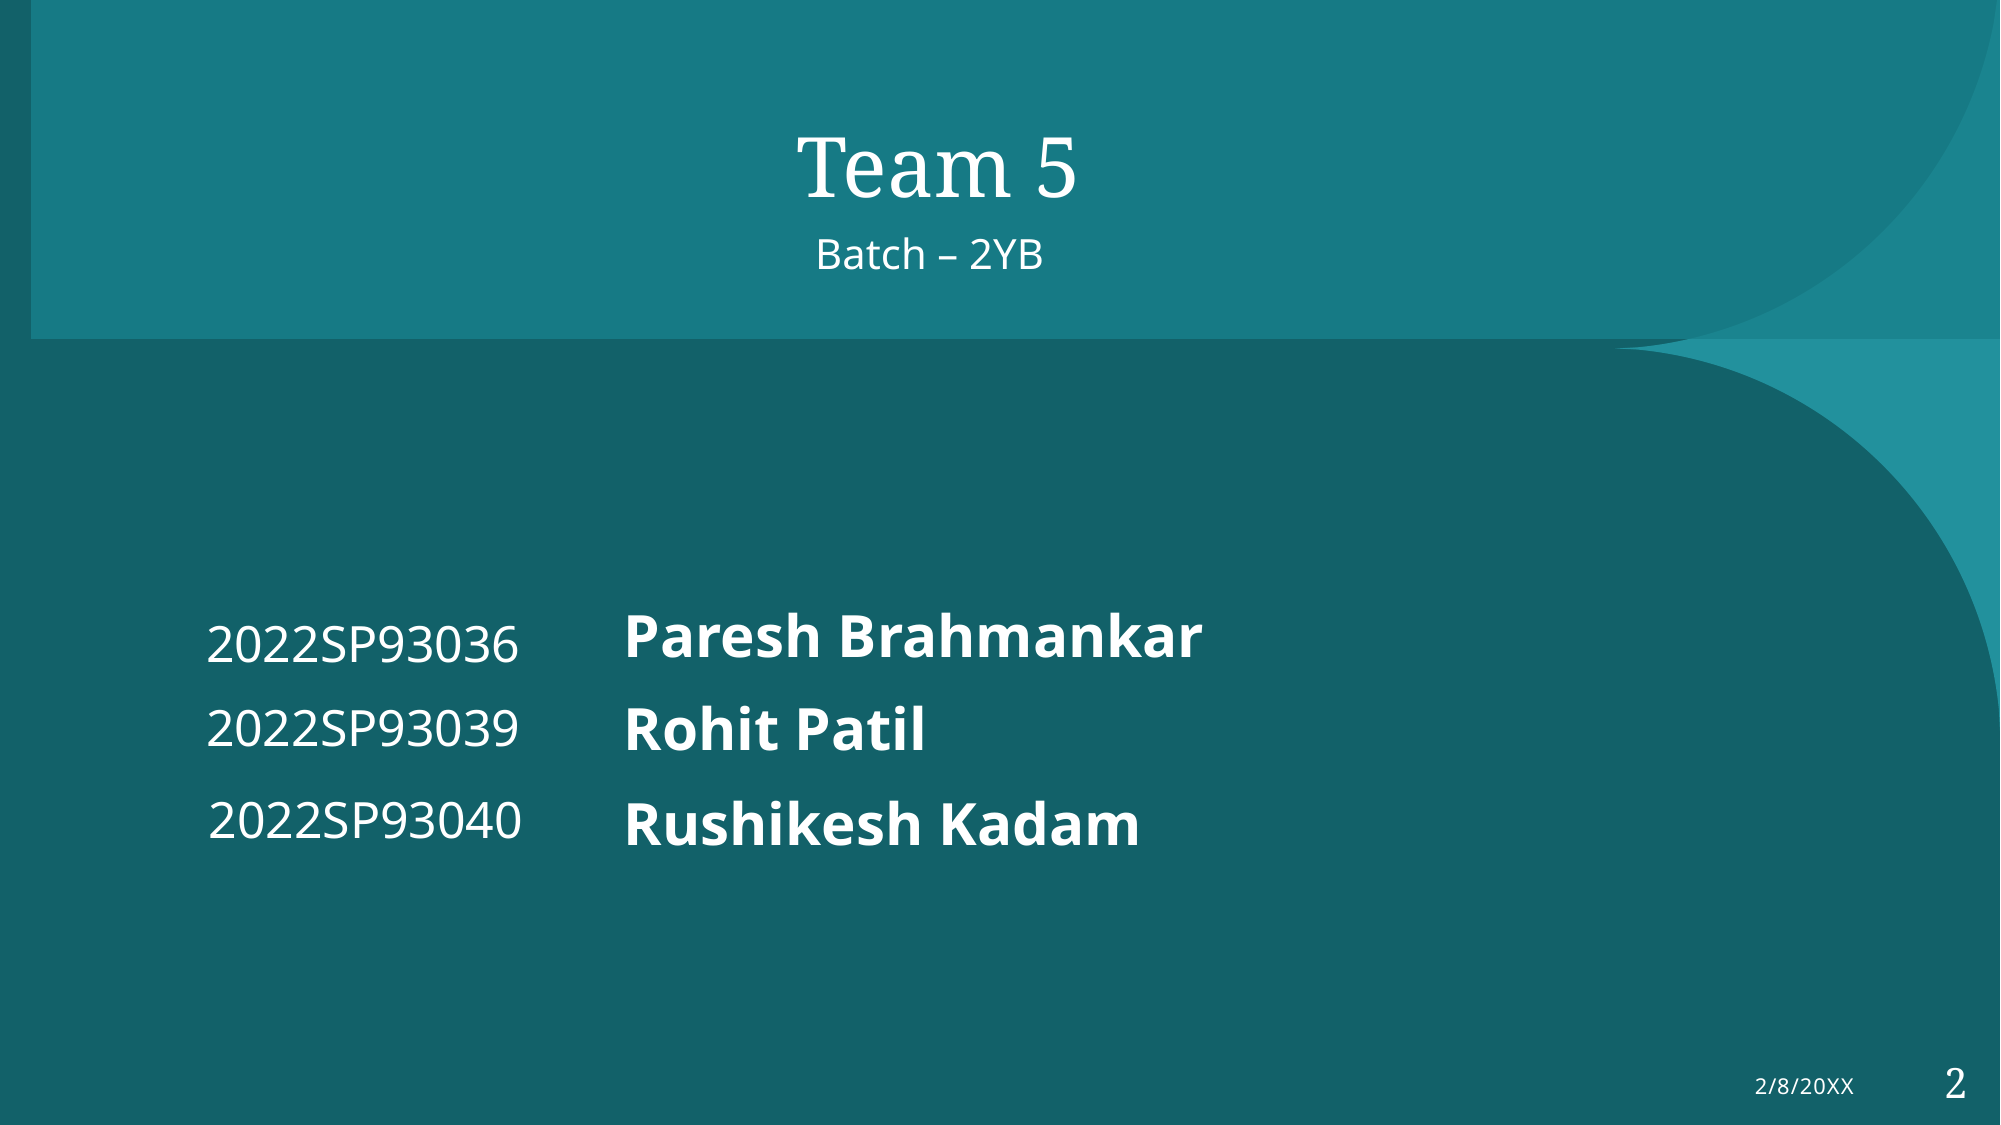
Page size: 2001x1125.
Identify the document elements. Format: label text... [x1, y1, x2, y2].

list 2022SP93036 [191, 593, 811, 676]
list Rohit Patil [608, 602, 1229, 697]
text_box Batch – 2YB [800, 220, 1537, 286]
title Team 5 [31, 0, 2000, 339]
list 2022SP93039 [191, 676, 811, 818]
slide_number 2 [1868, 1055, 1983, 1116]
list 2022SP93040 [180, 768, 801, 910]
list Paresh Brahmankar [608, 510, 1260, 677]
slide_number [1479, 1055, 1868, 1116]
list Rushikesh Kadam [801, 697, 1229, 865]
